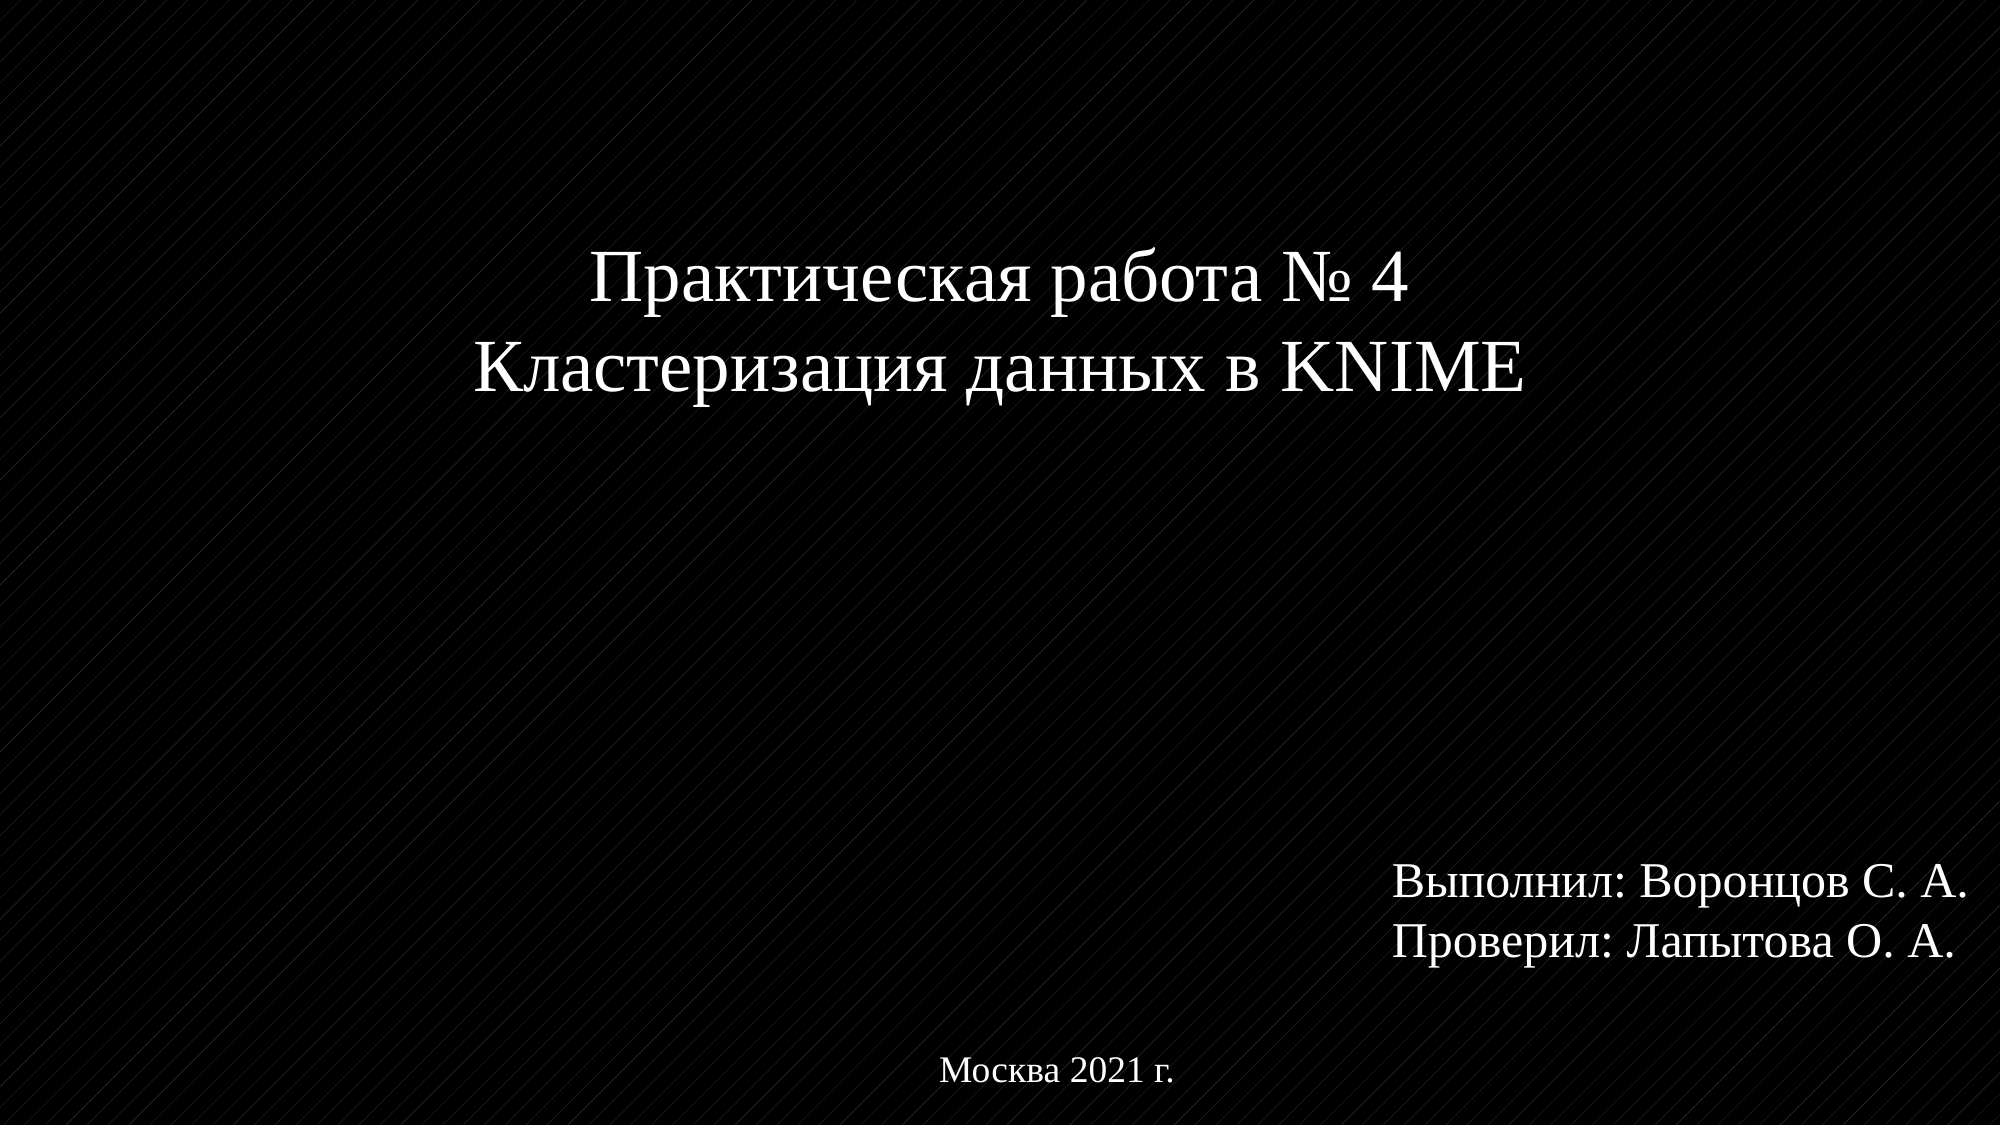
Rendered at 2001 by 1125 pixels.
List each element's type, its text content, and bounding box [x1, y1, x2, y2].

text_box Выполнил: Воронцов С. А. Проверил: Лапытова О. А. [1377, 840, 2000, 976]
text_box Практическая работа № 4 Кластеризация данных в KNIME [305, 219, 1695, 414]
text_box Москва 2021 г. [737, 1037, 1377, 1098]
